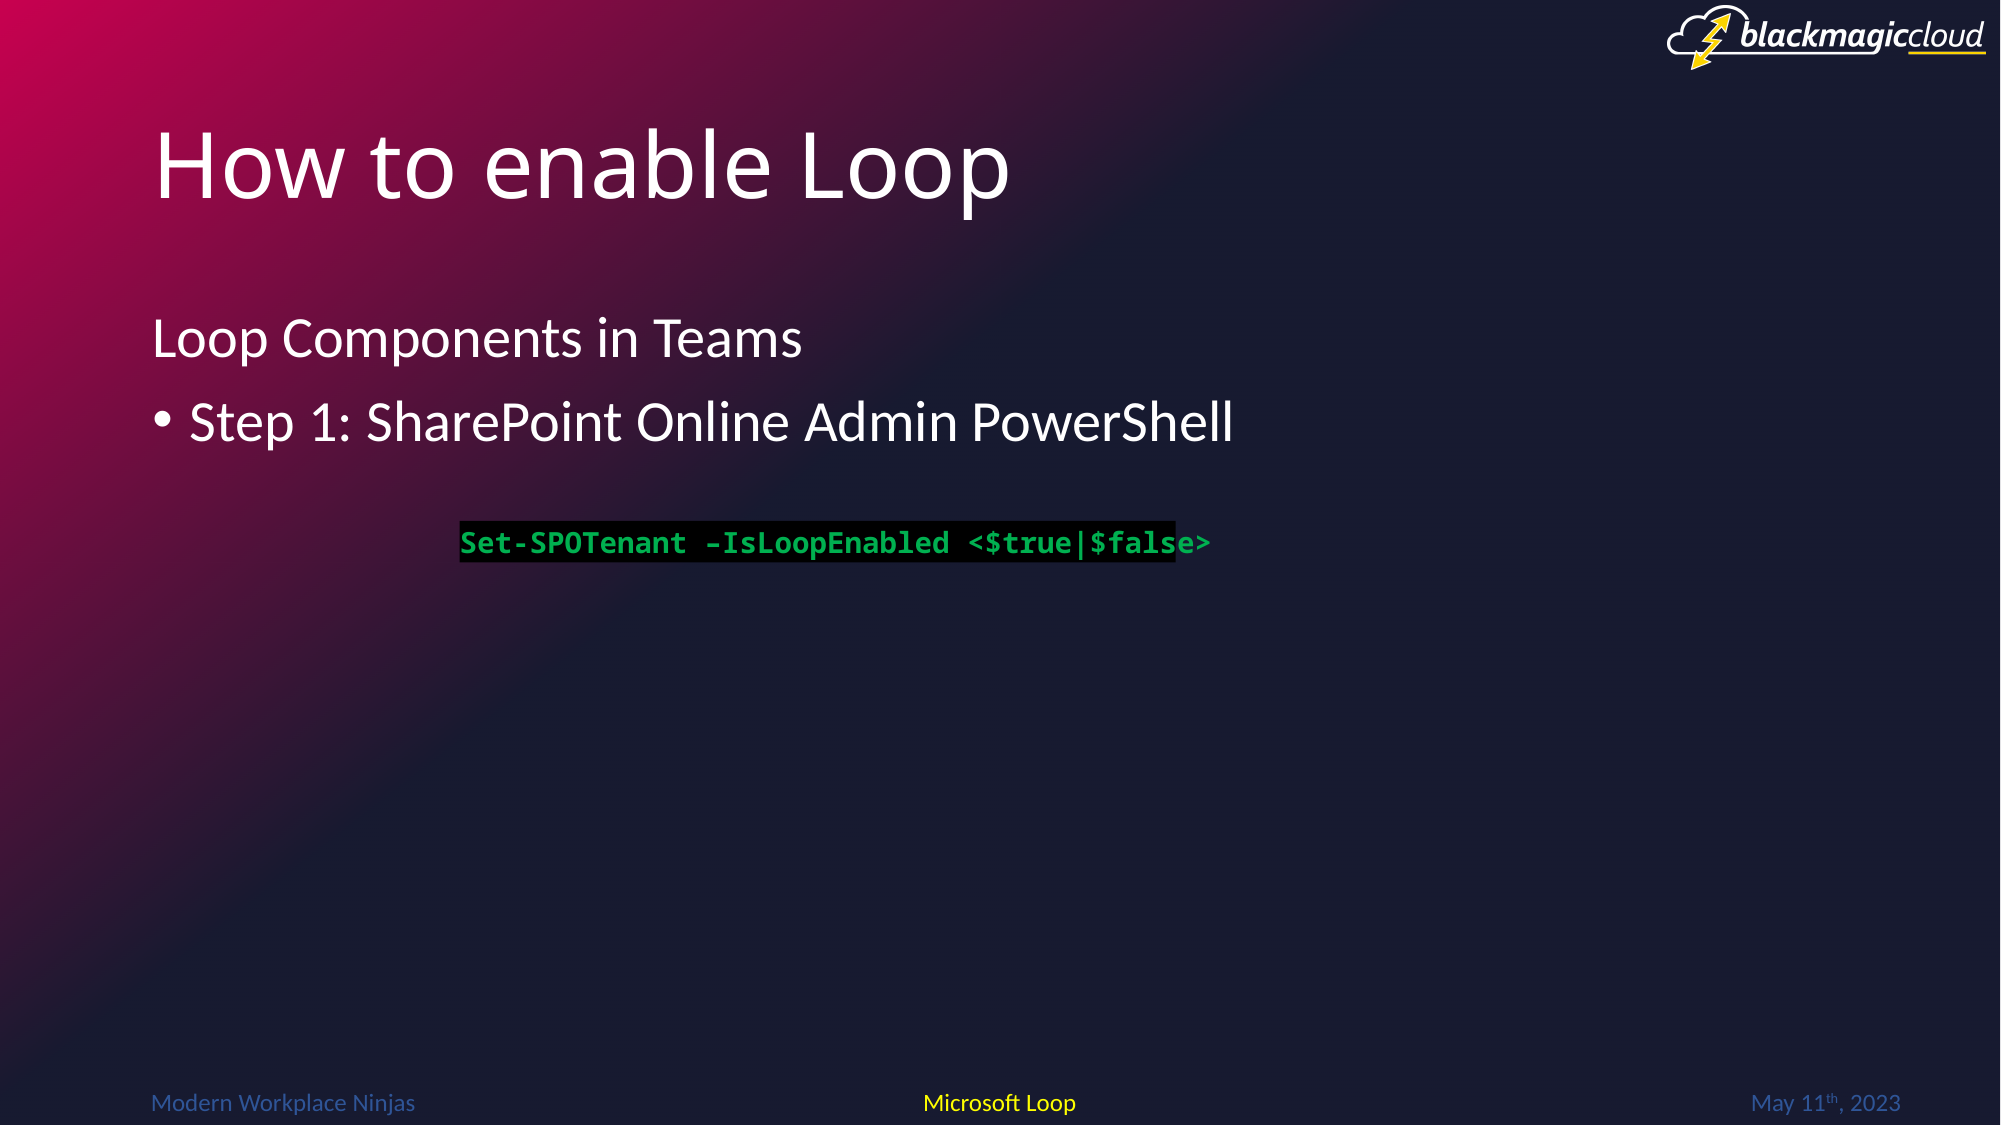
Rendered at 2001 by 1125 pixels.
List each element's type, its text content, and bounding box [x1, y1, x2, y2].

list Loop Components in Teams Step 1: SharePoint Online Admin PowerShell [137, 299, 1863, 1014]
title How to enable Loop [137, 59, 1863, 278]
picture [0, 0, 2001, 1125]
text_box Set-SPOTenant –IsLoopEnabled <$true|$false> [459, 520, 1176, 563]
